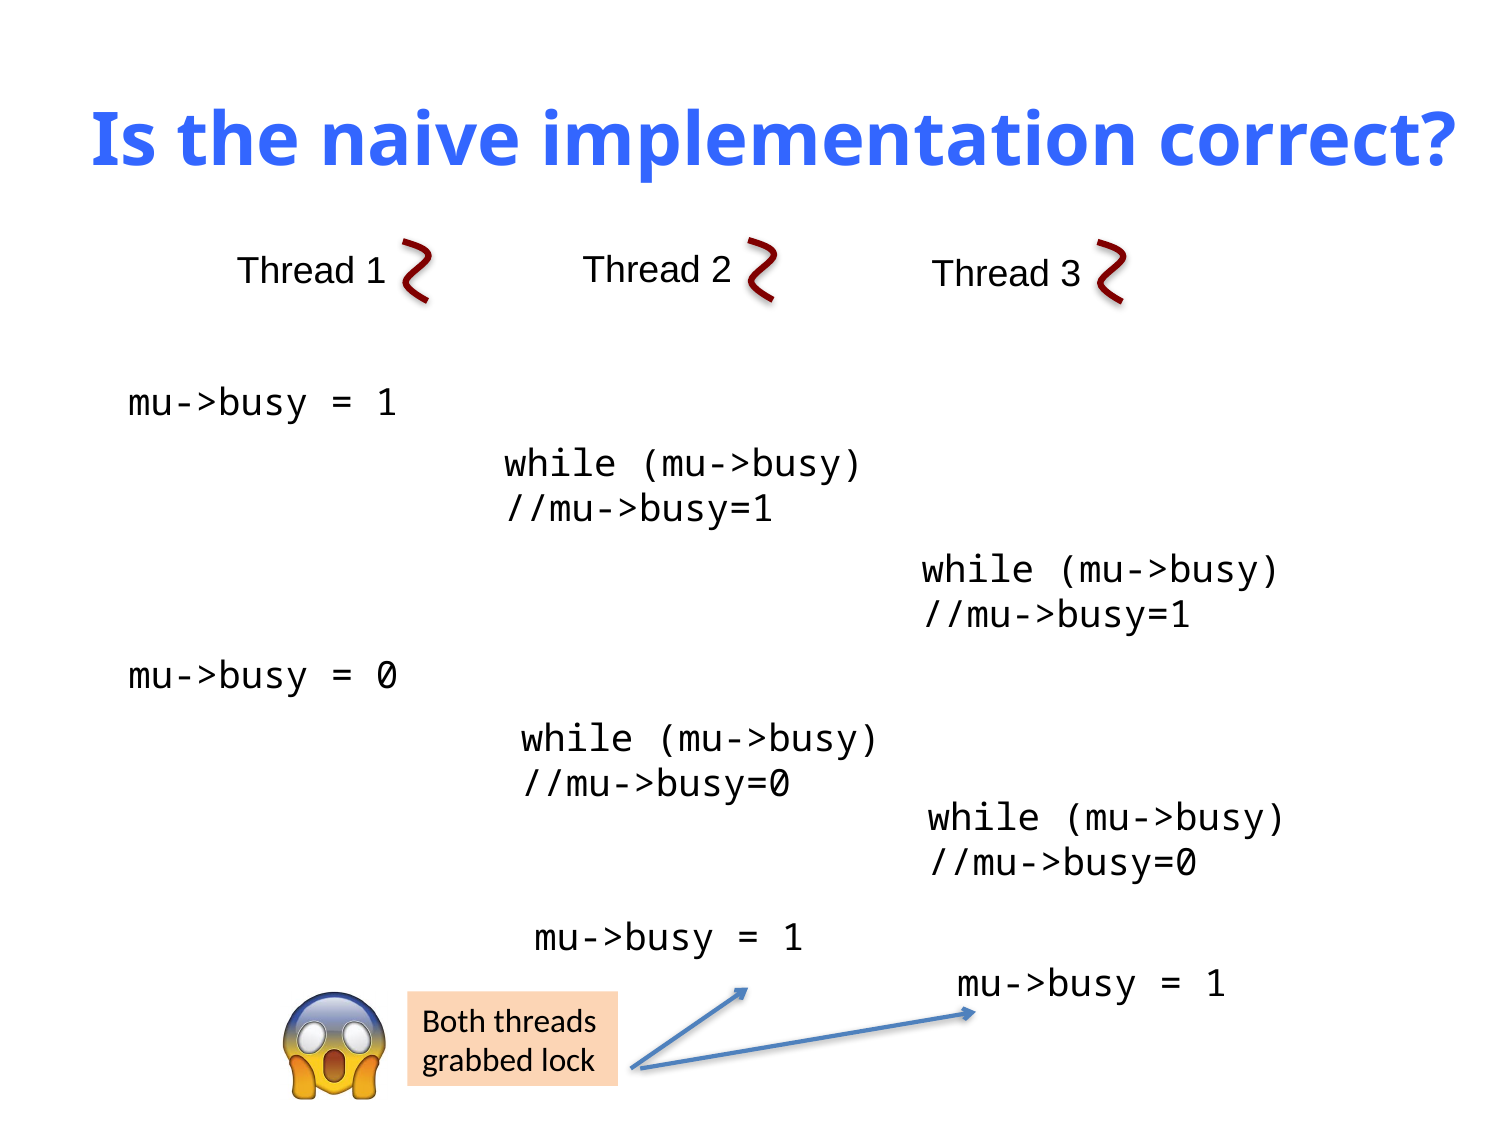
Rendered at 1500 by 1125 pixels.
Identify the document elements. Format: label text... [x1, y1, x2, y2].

text_box while (mu->busy) //mu->busy=1 [489, 431, 902, 536]
text_box mu->busy = 1 [113, 370, 413, 431]
text_box Thread 2 [567, 237, 747, 298]
text_box Thread 1 [221, 238, 402, 299]
text_box while (mu->busy) //mu->busy=0 [506, 707, 919, 812]
text_box while (mu->busy) //mu->busy=1 [906, 537, 1319, 642]
text_box while (mu->busy) //mu->busy=0 [912, 785, 1325, 890]
text_box [1096, 239, 1126, 304]
title Is the naive implementation correct? [61, 41, 1487, 230]
text_box mu->busy = 1 [942, 951, 1242, 1011]
text_box [747, 238, 777, 302]
text_box Thread 3 [916, 241, 1097, 301]
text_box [279, 987, 977, 1100]
text_box [402, 239, 431, 303]
text_box mu->busy = 0 [113, 643, 413, 703]
text_box mu->busy = 1 [519, 905, 820, 966]
